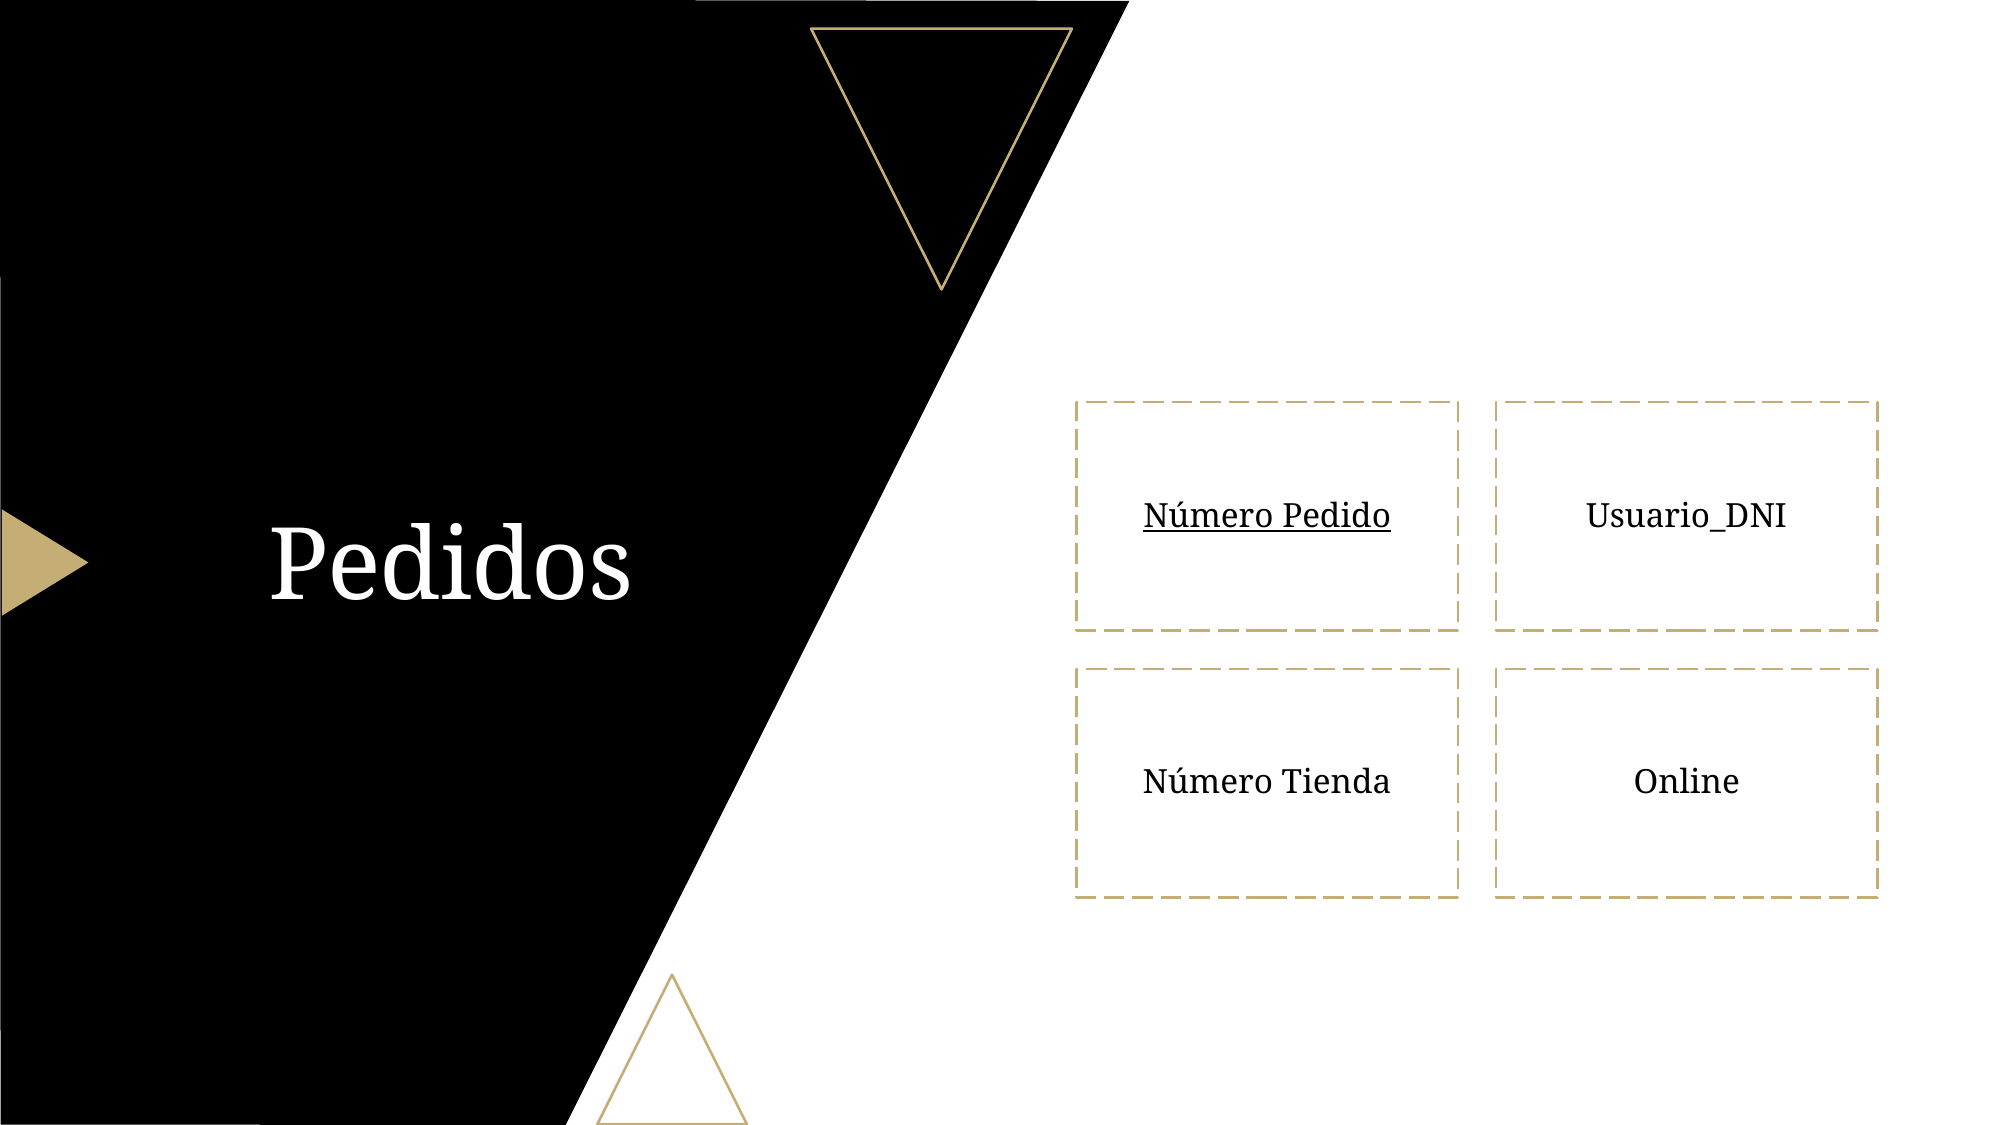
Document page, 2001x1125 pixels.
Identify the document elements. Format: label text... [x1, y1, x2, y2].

title Pedidos [90, 320, 812, 814]
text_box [1075, 262, 1878, 1037]
